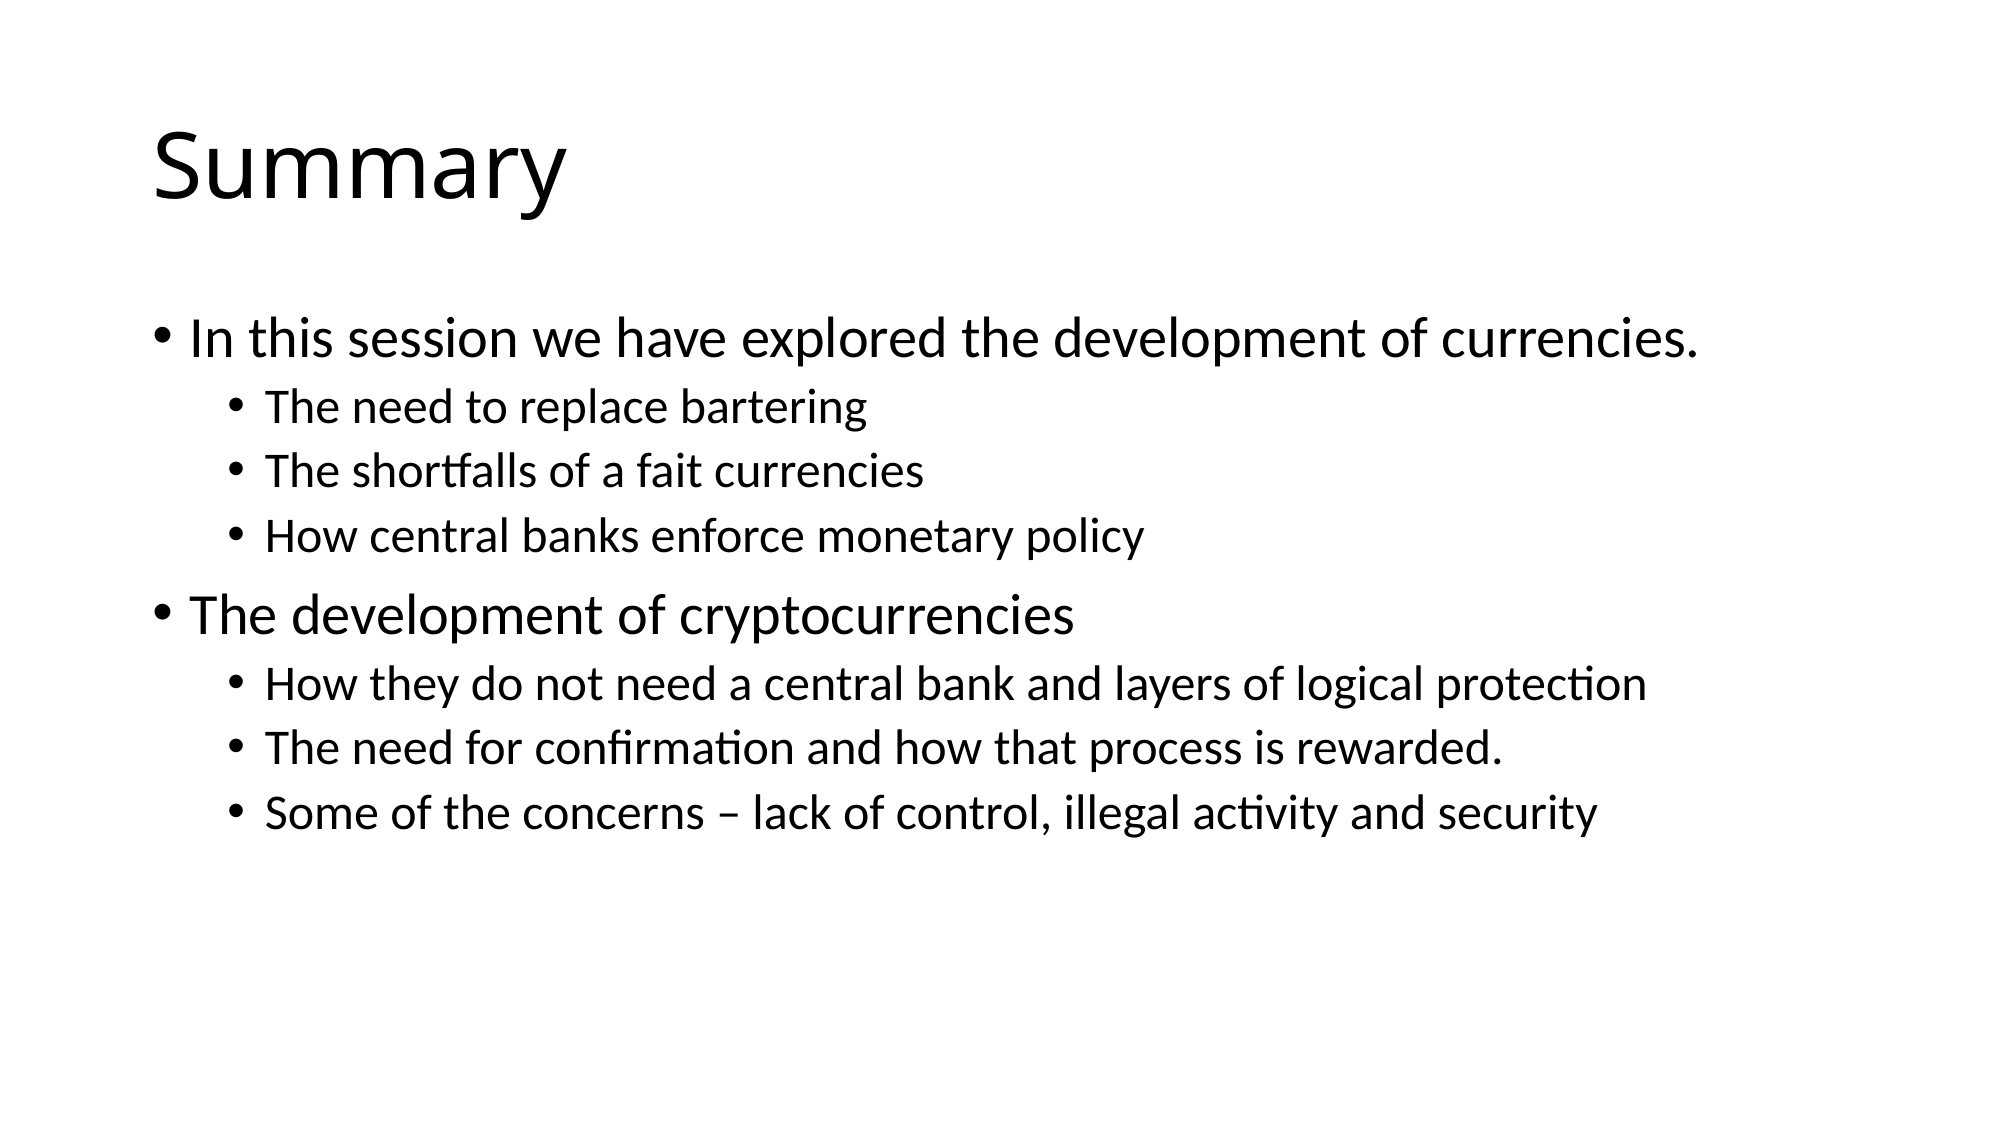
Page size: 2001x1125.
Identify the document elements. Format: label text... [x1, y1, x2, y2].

title Summary [137, 59, 1863, 278]
list In this session we have explored the development of currencies. The need to replace bartering The shortfalls of a fait currencies How central banks enforce monetary policy The development of cryptocurrencies How they do not need a central bank and layers of logical protection The need for confirmation and how that process is rewarded. Some of the concerns – lack of control, illegal activity and security [137, 299, 1863, 1014]
